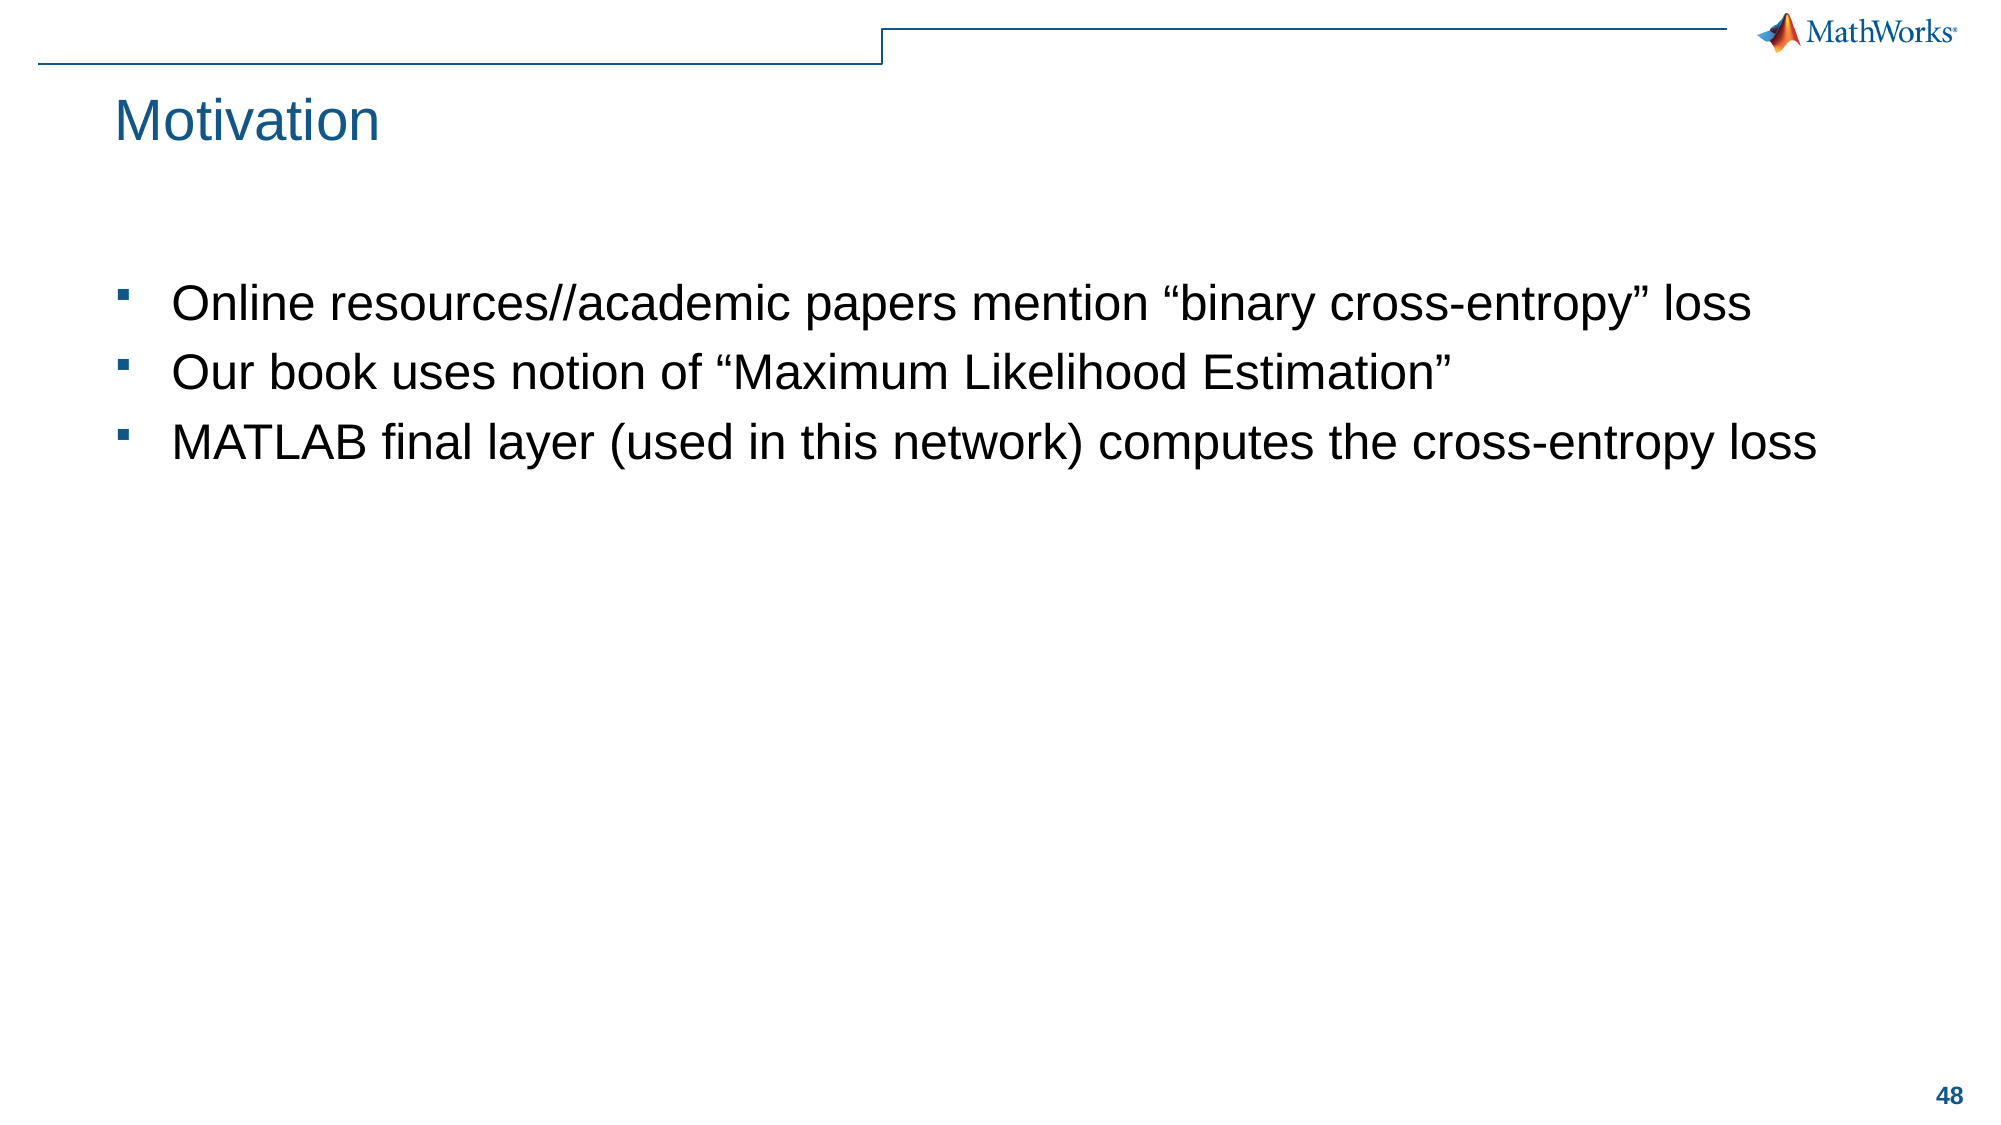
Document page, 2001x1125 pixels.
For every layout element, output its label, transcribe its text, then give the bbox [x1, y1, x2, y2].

picture [1751, 3, 1970, 63]
list Online resources//academic papers mention “binary cross-entropy” loss Our book uses notion of “Maximum Likelihood Estimation” MATLAB final layer (used in this network) computes the cross-entropy loss [99, 262, 1867, 1025]
title Motivation [99, 75, 1867, 238]
